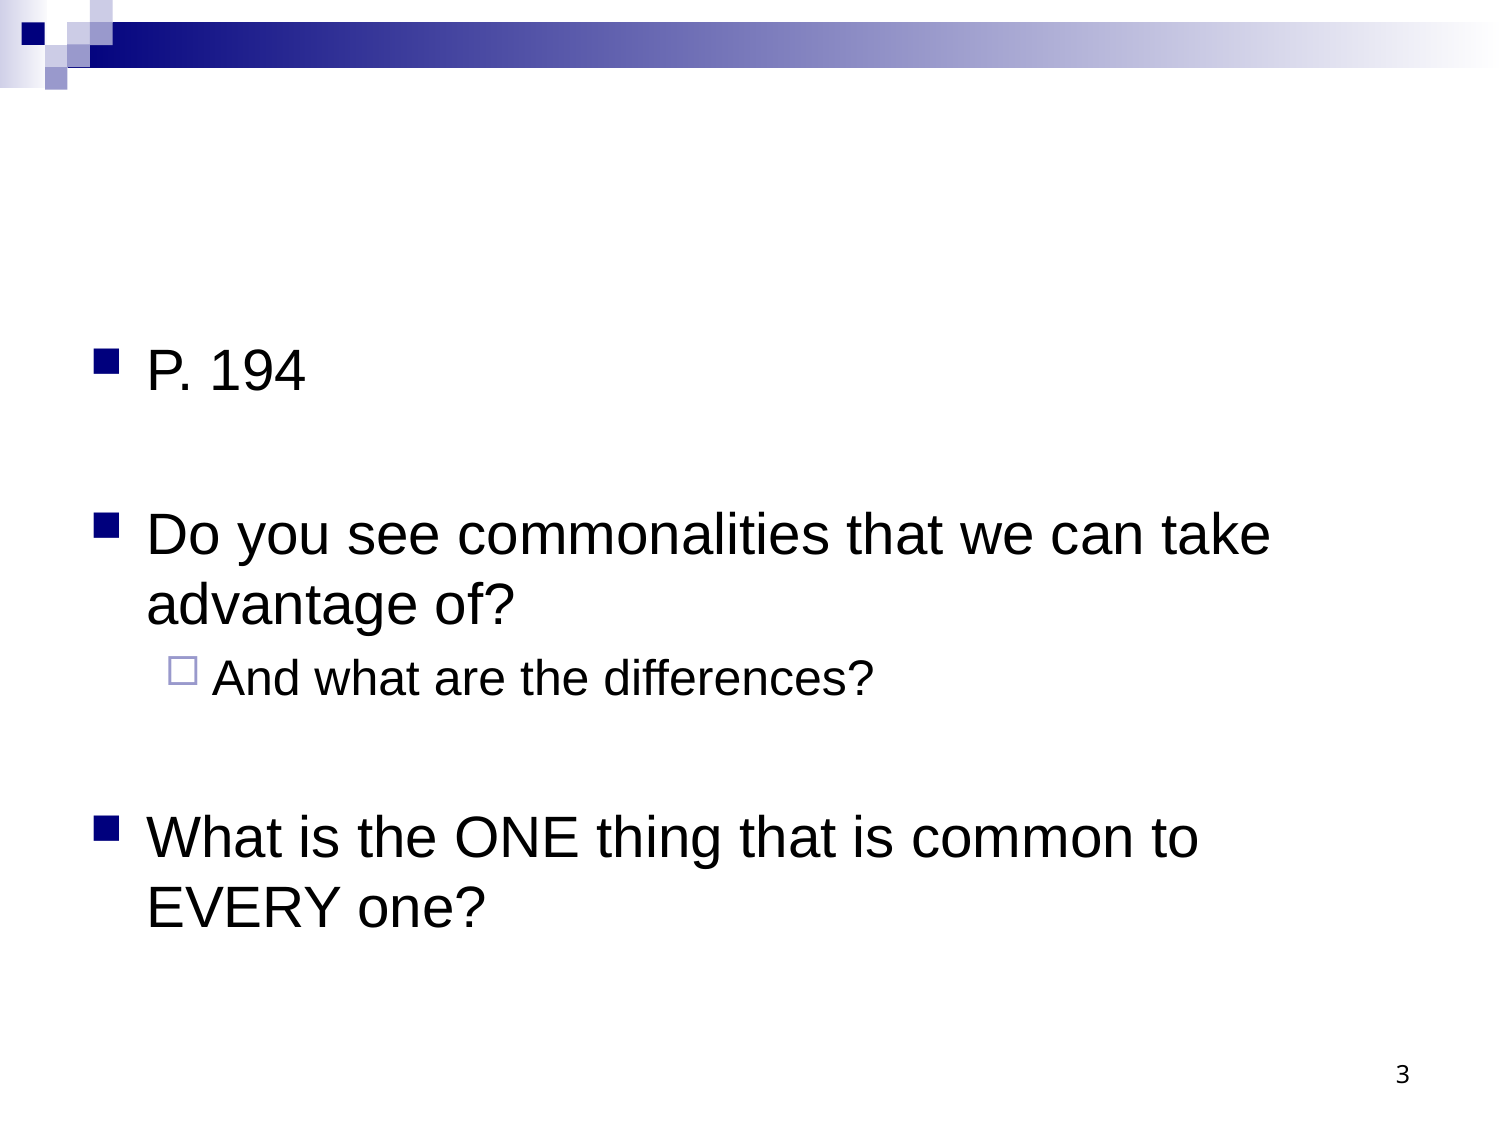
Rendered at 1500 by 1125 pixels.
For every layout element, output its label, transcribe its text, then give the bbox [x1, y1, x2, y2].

slide_number 3 [1074, 1025, 1425, 1100]
list P. 194 Do you see commonalities that we can take advantage of? And what are the differences? What is the ONE thing that is common to EVERY one? [75, 324, 1425, 963]
